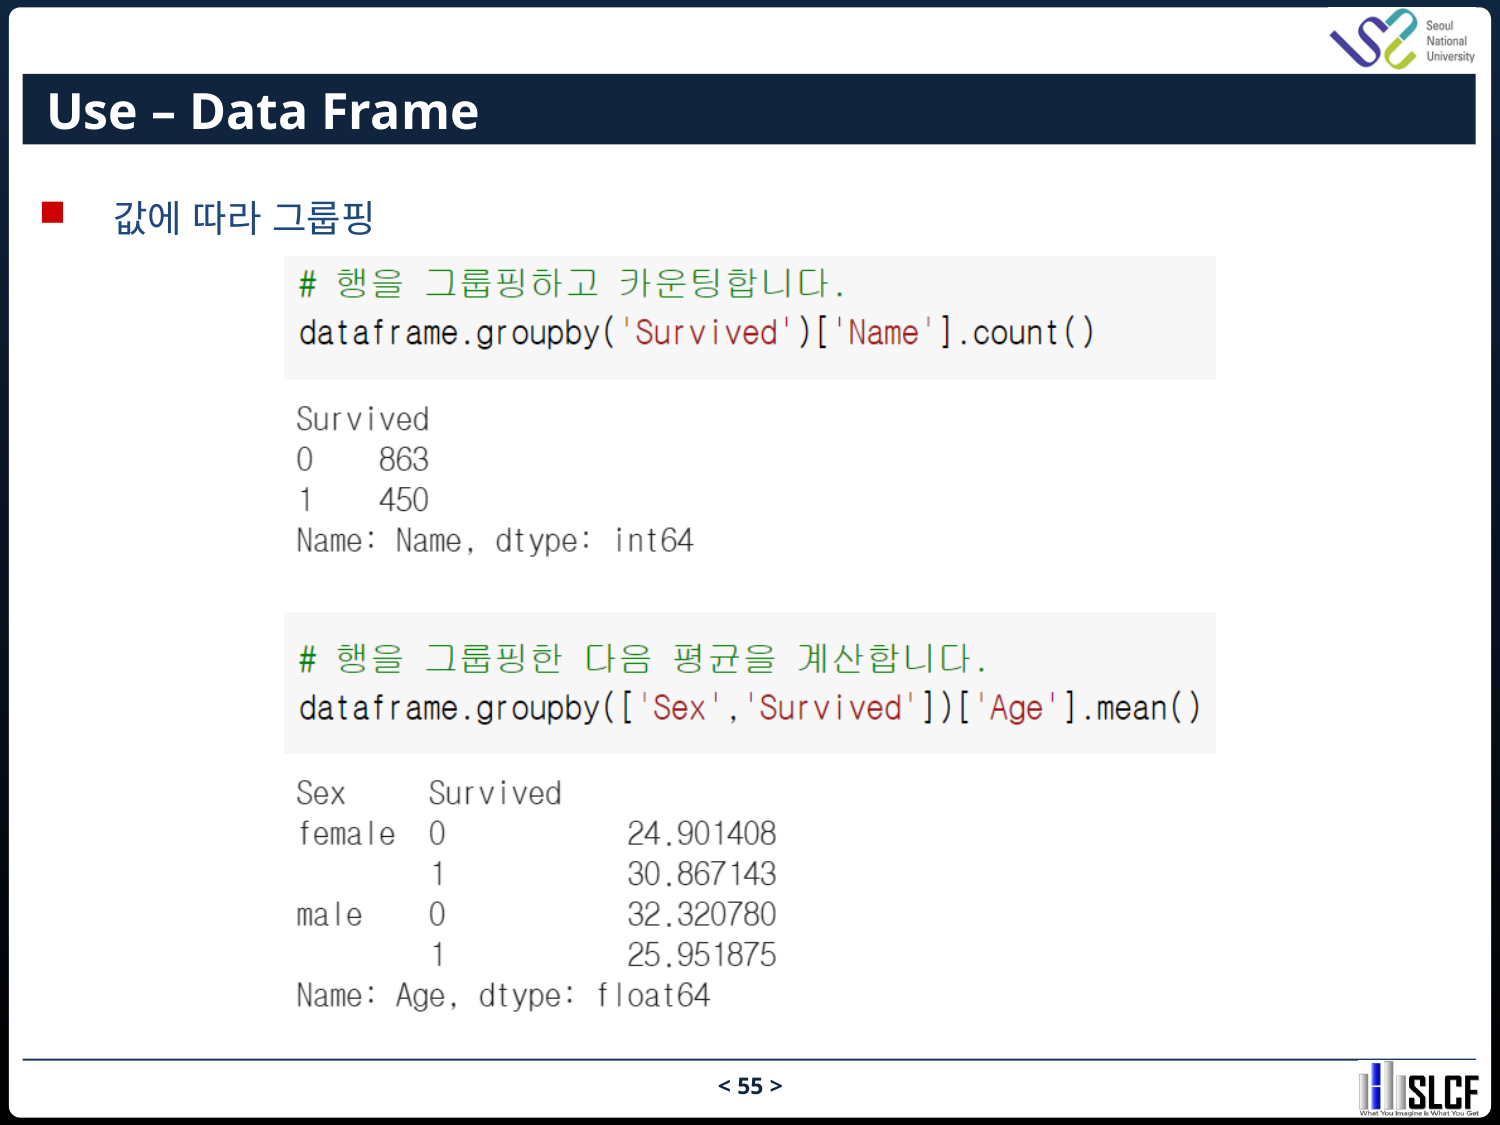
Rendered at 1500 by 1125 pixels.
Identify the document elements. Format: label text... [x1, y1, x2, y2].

title Use – Data Frame [22, 73, 1476, 145]
picture [1358, 1060, 1481, 1117]
picture [1328, 7, 1476, 70]
picture [283, 256, 1217, 1023]
list 값에 따라 그룹핑 [38, 172, 1377, 811]
